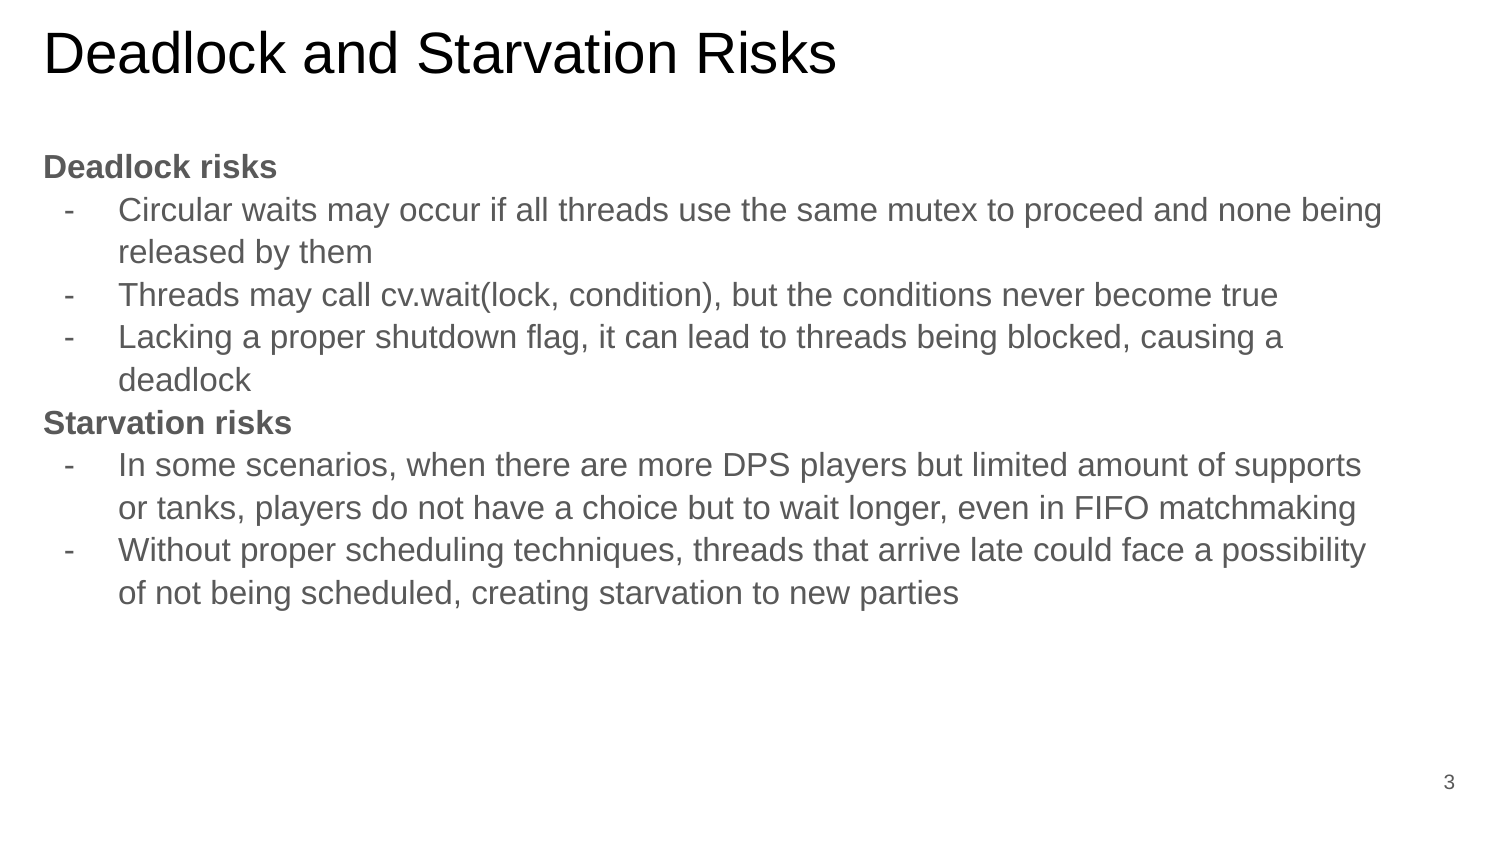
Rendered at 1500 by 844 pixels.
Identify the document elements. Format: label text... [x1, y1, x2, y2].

title Deadlock and Starvation Risks [31, 21, 1341, 107]
list Deadlock risks Circular waits may occur if all threads use the same mutex to proceed and none being released by them Threads may call cv.wait(lock, condition), but the conditions never become true Lacking a proper shutdown flag, it can lead to threads being blocked, causing a deadlock Starvation risks In some scenarios, when there are more DPS players but limited amount of supports or tanks, players do not have a choice but to wait longer, even in FIFO matchmaking Without proper scheduling techniques, threads that arrive late could face a possibility of not being scheduled, creating starvation to new parties [31, 137, 1407, 737]
slide_number ‹#› [1398, 758, 1467, 808]
